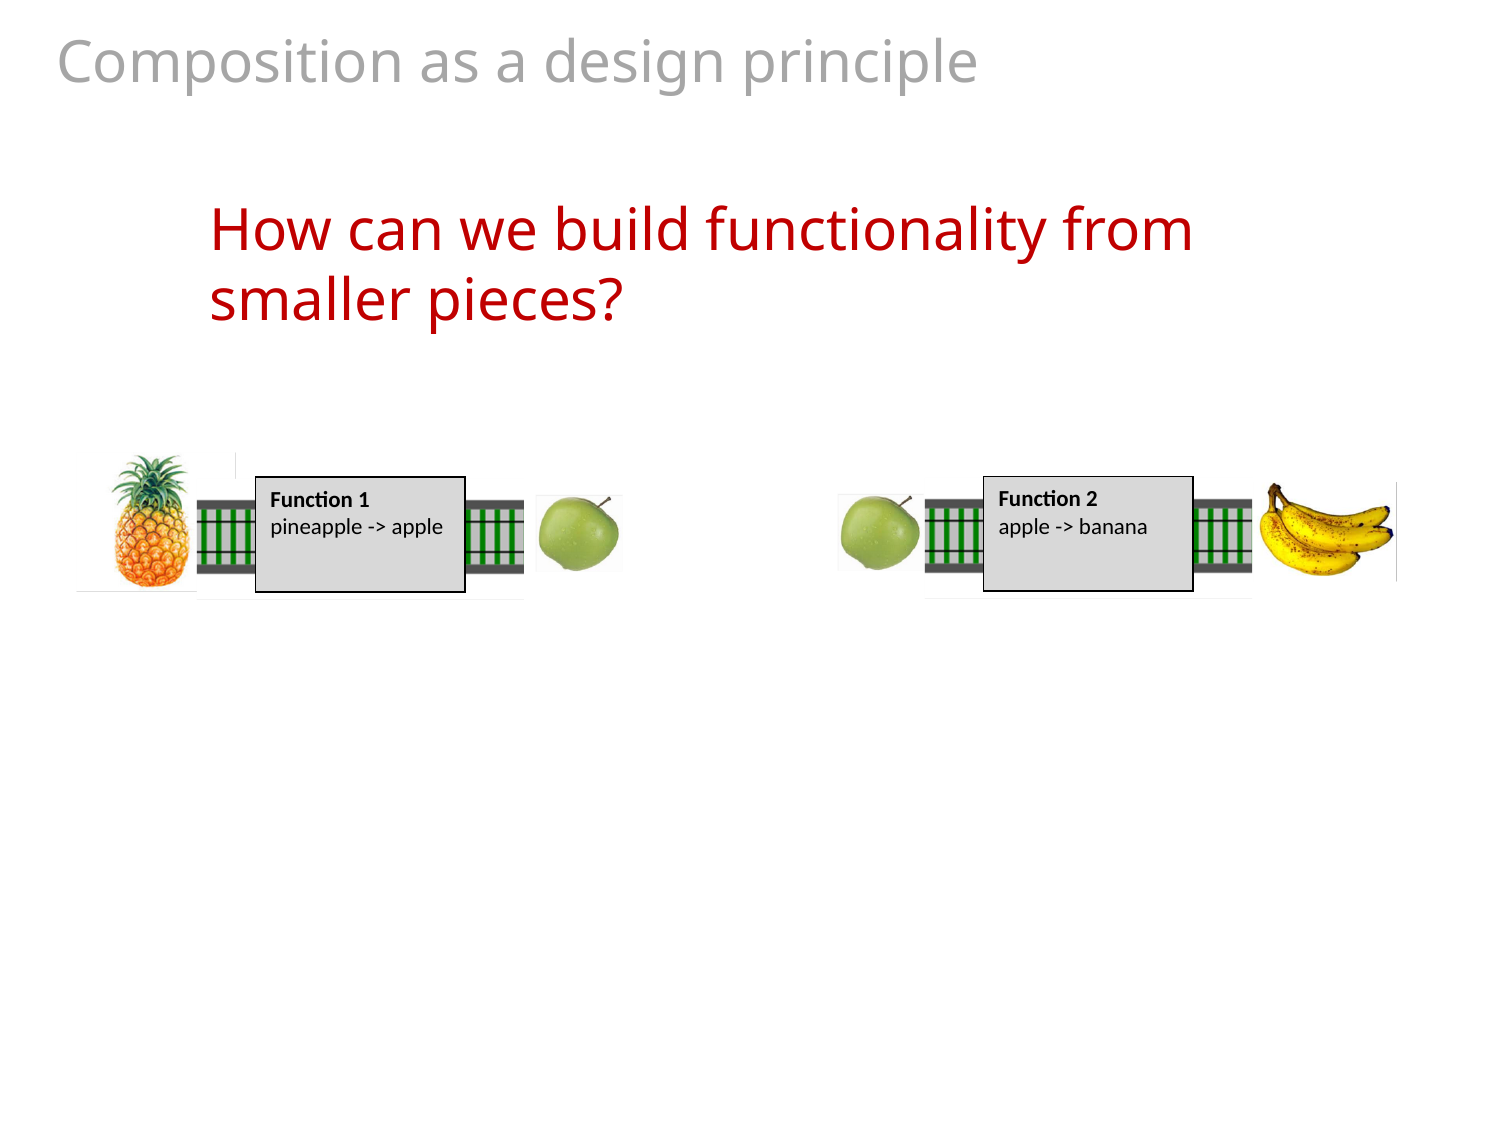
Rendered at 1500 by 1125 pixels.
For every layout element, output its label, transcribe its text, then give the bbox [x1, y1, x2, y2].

title Composition as a design principle [41, 19, 1459, 100]
text_box How can we build functionality from smaller pieces? [194, 184, 1306, 340]
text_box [74, 450, 623, 601]
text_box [837, 476, 1397, 600]
